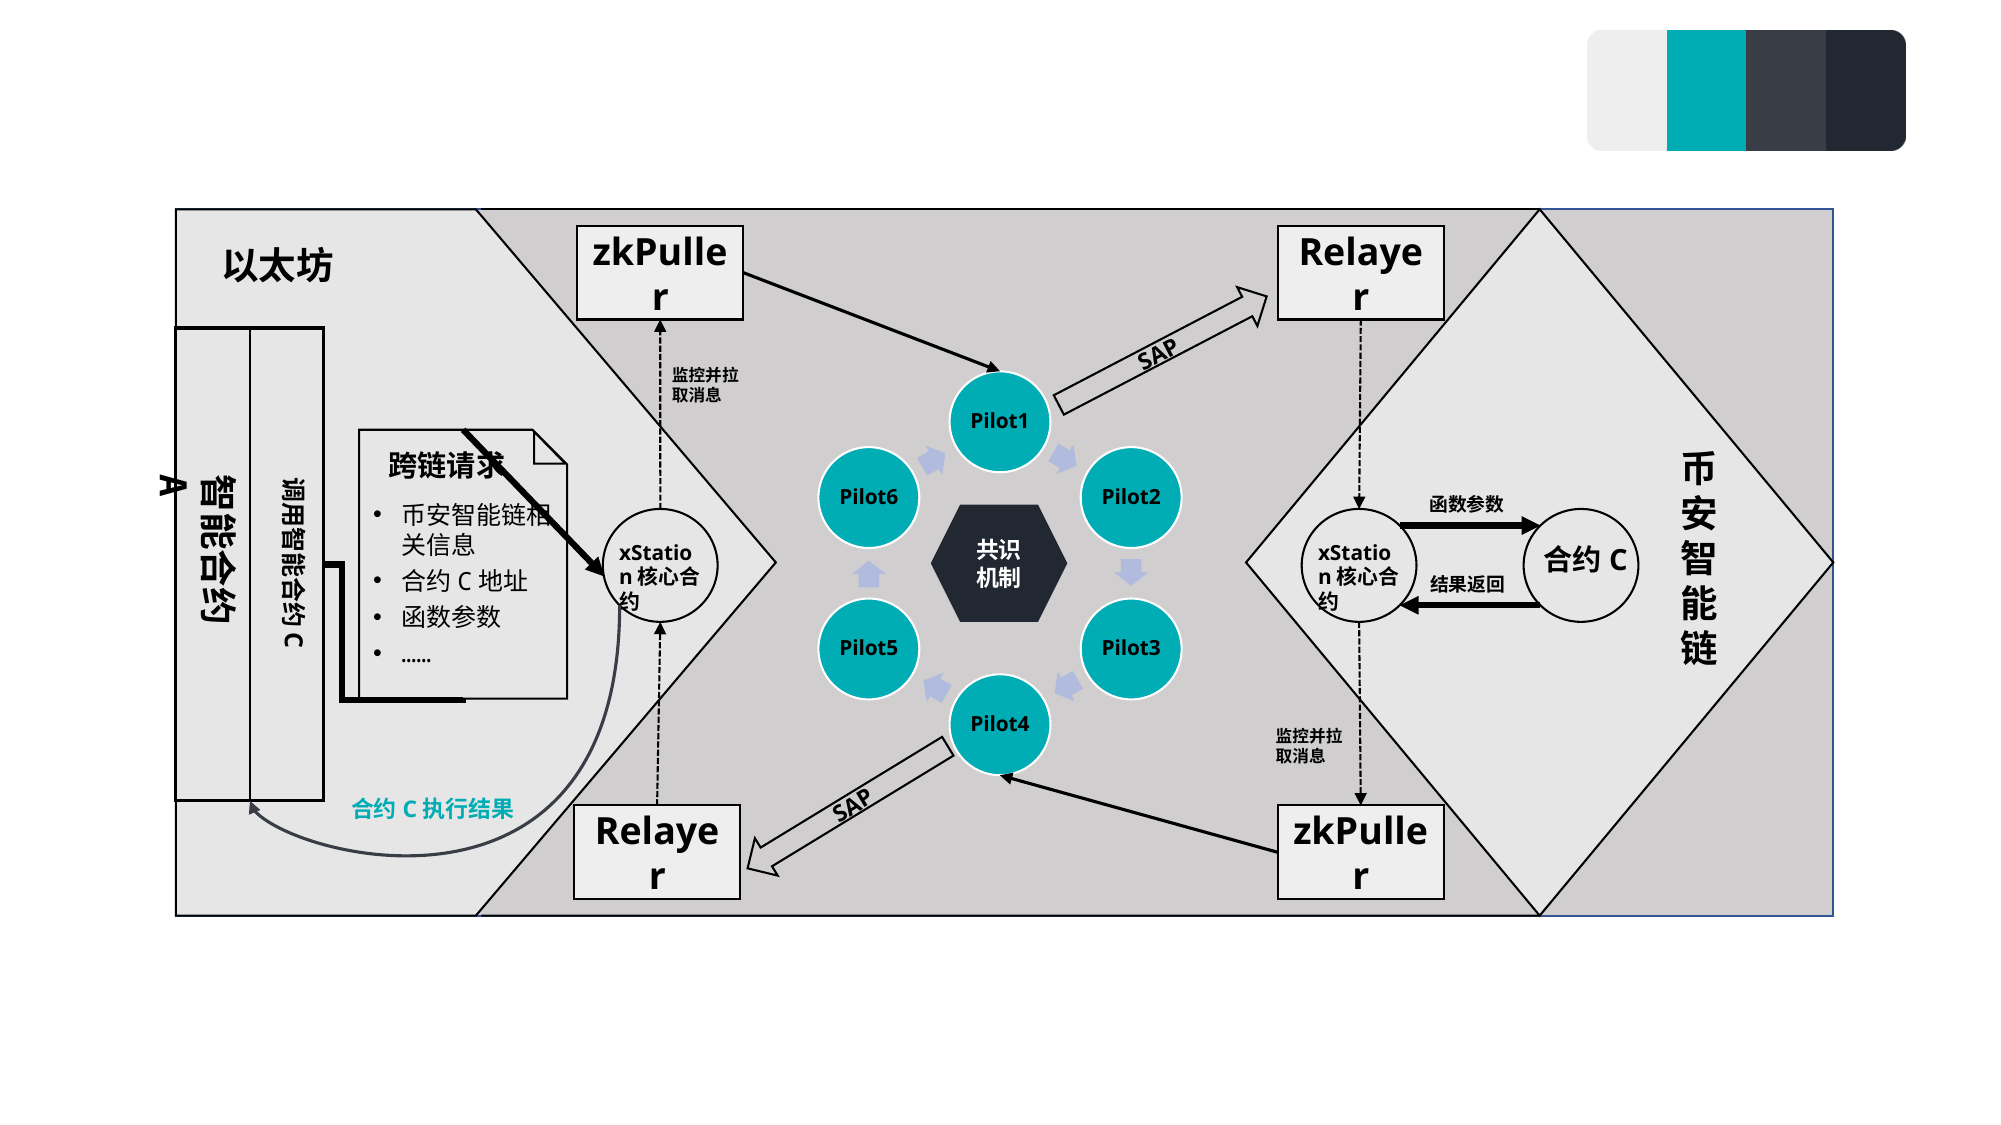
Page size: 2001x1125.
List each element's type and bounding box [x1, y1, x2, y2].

text_box [743, 272, 1000, 372]
text_box [1523, 508, 1644, 622]
text_box [358, 429, 568, 699]
text_box [1399, 485, 1541, 526]
picture [1578, 27, 1909, 158]
text_box [657, 621, 661, 806]
text_box [336, 518, 533, 888]
text_box [175, 209, 1834, 916]
text_box [999, 775, 1278, 853]
text_box [174, 327, 360, 801]
text_box [1301, 508, 1419, 622]
text_box [602, 508, 720, 622]
text_box [778, 371, 1222, 776]
